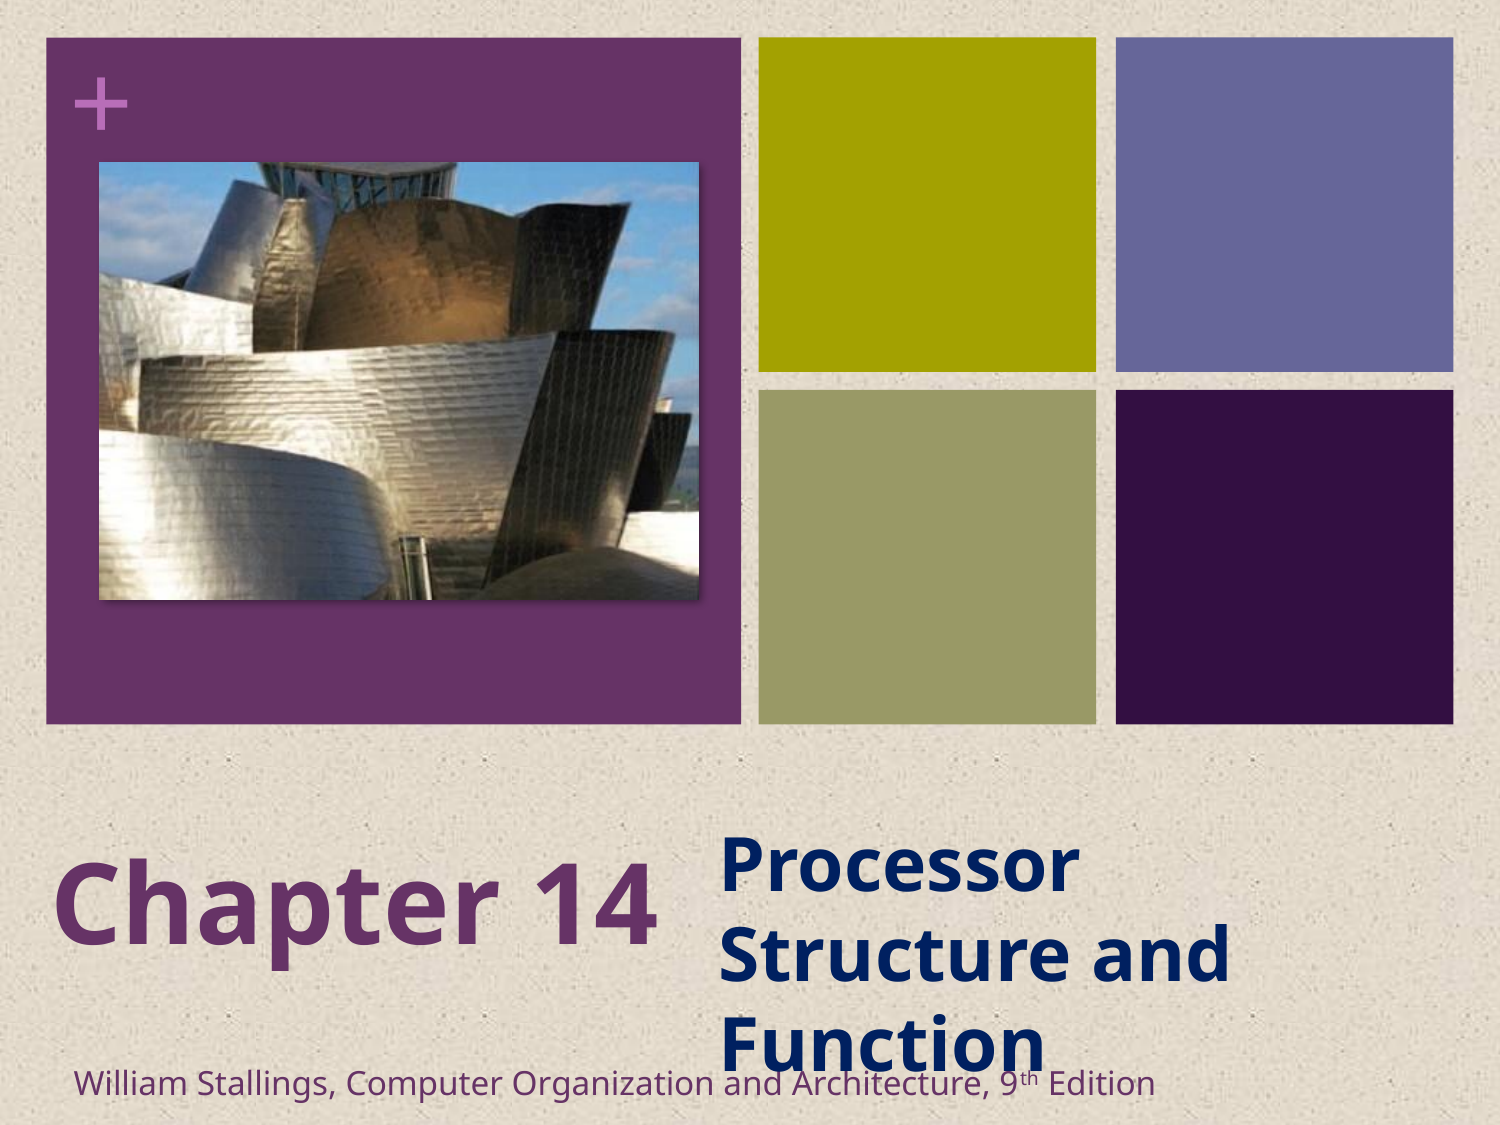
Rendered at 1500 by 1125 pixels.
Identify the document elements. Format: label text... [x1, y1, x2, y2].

title William Stallings, Computer Organization and Architecture, 9th Edition [58, 1054, 1450, 1111]
text_box Processor Structure and Function [703, 808, 1465, 1043]
picture [0, 0, 1500, 1125]
text_box Chapter 14 [35, 824, 703, 961]
